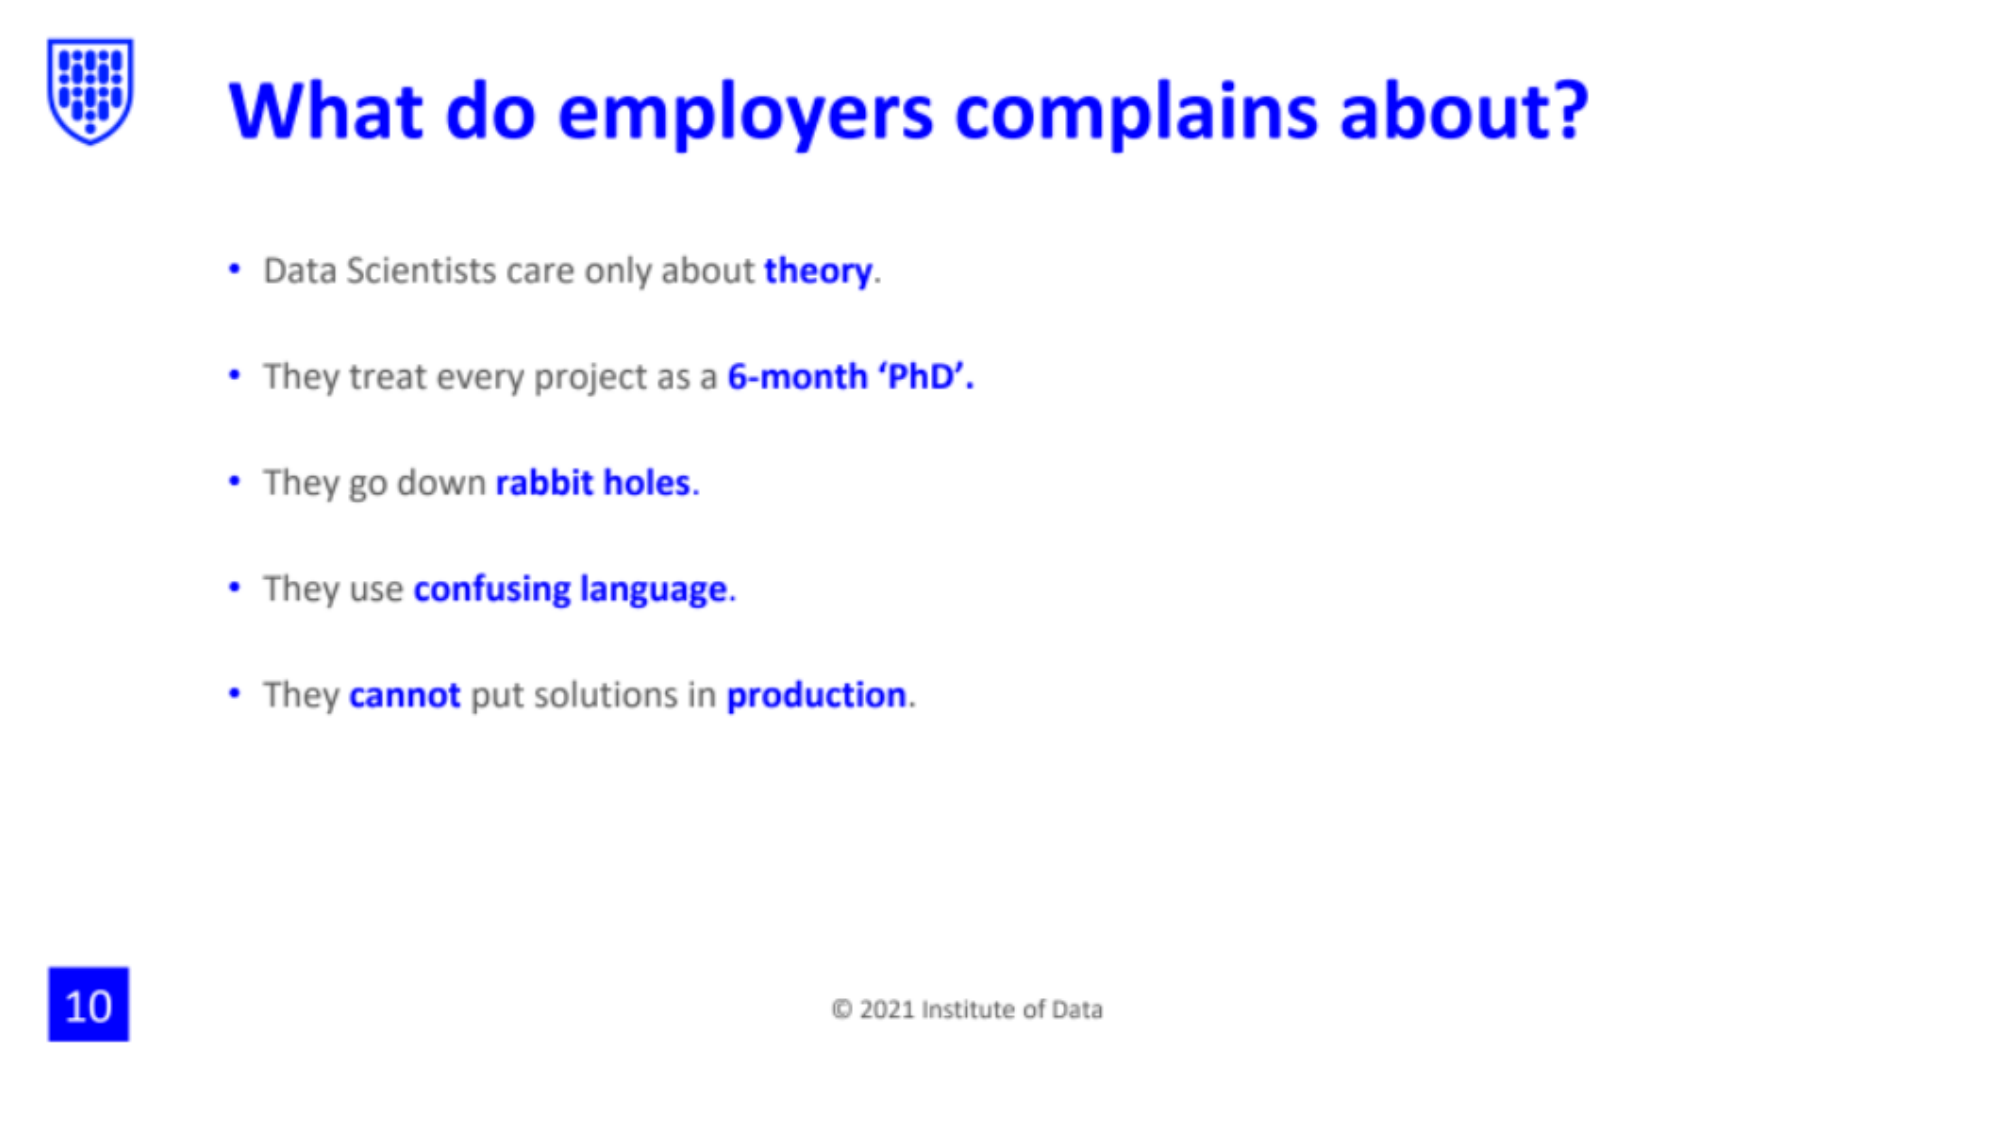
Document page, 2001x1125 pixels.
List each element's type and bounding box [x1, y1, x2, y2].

picture [30, 25, 1883, 1050]
